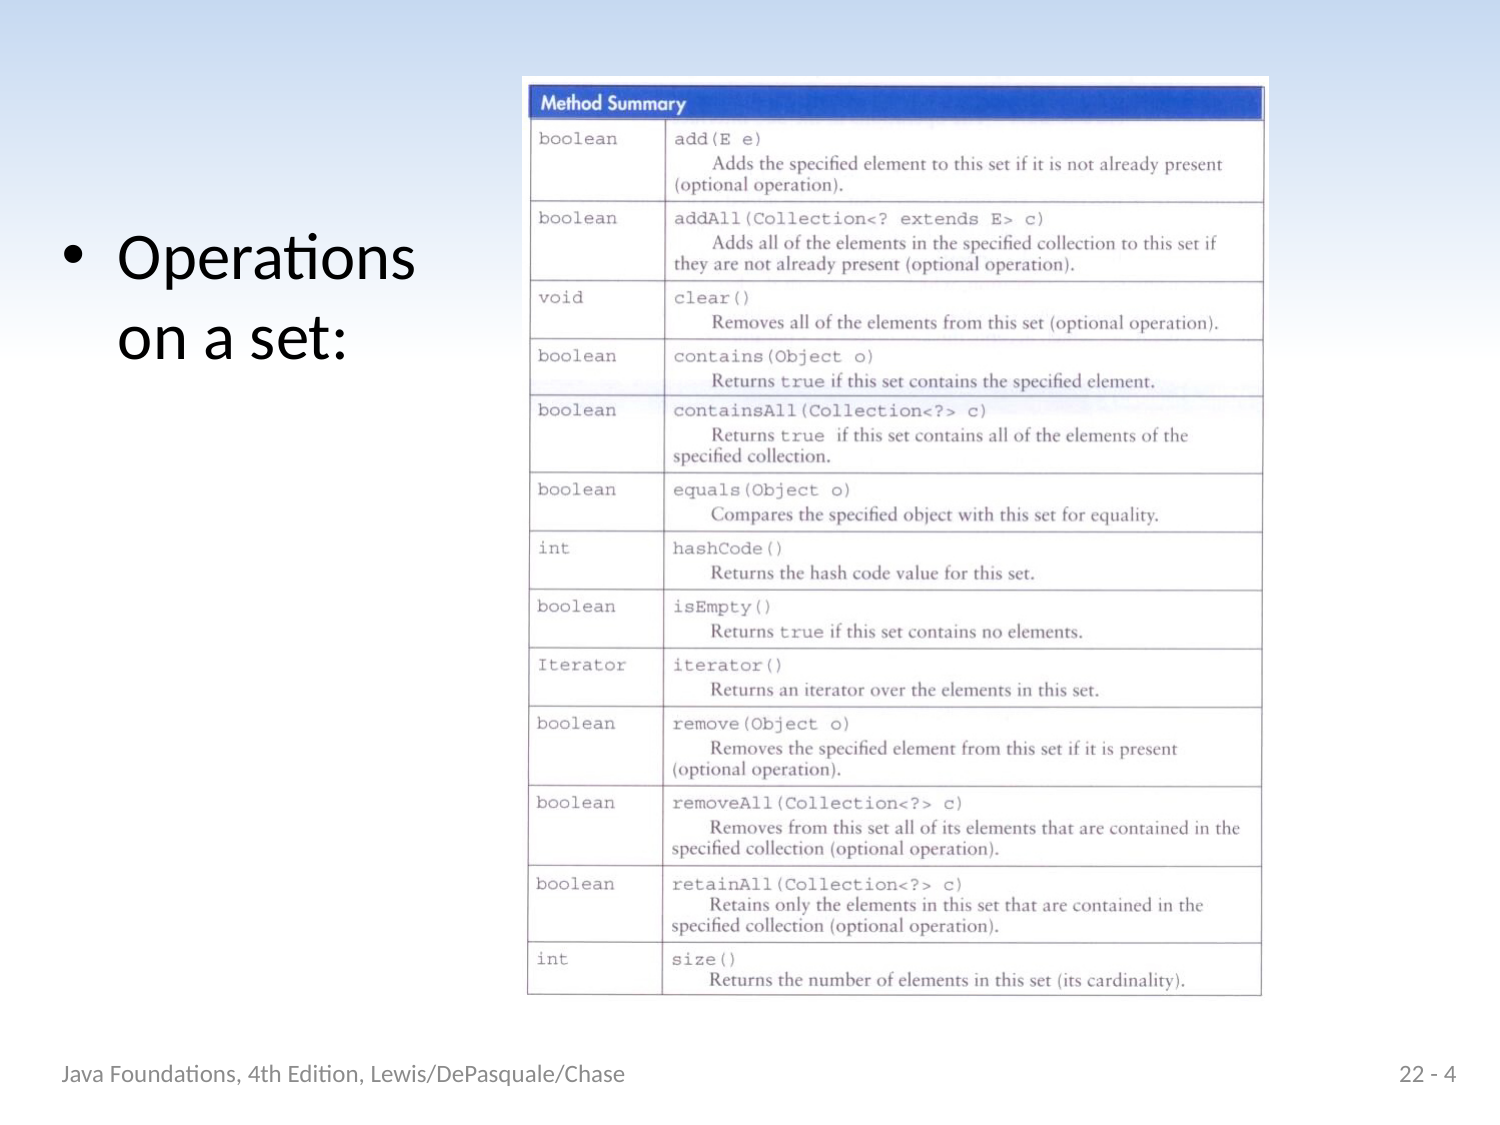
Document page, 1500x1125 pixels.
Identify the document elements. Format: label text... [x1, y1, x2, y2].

footer Java Foundations, 4th Edition, Lewis/DePasquale/Chase [46, 1042, 1121, 1103]
title xxx [28, 45, 1473, 186]
list Operations on a set: [46, 205, 468, 1042]
slide_number 22 - 4 [1121, 1042, 1472, 1103]
picture [522, 76, 1269, 1002]
